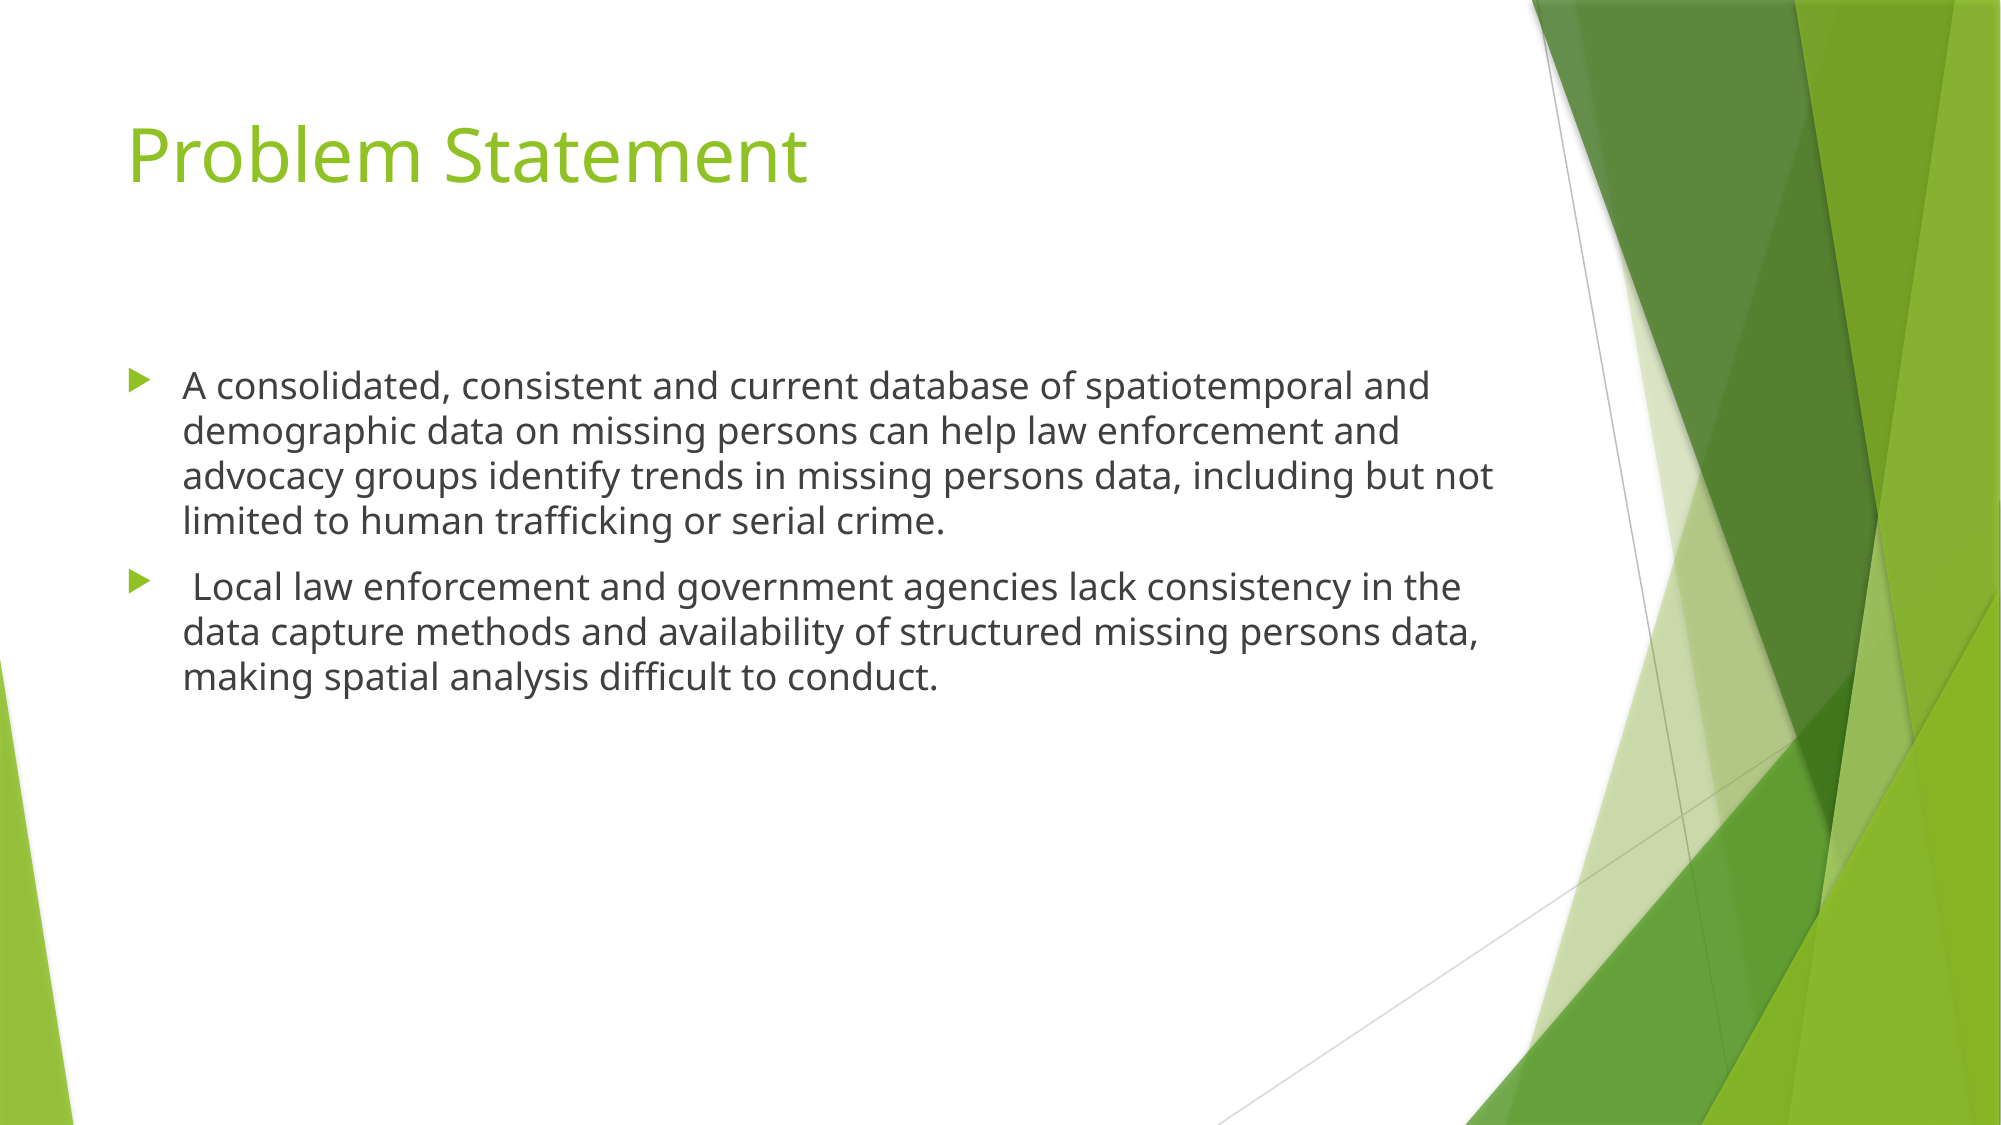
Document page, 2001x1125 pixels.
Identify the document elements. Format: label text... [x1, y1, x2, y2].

list A consolidated, consistent and current database of spatiotemporal and demographic data on missing persons can help law enforcement and advocacy groups identify trends in missing persons data, including but not limited to human trafficking or serial crime. Local law enforcement and government agencies lack consistency in the data capture methods and availability of structured missing persons data, making spatial analysis difficult to conduct. [111, 354, 1522, 992]
title Problem Statement [111, 99, 1522, 317]
